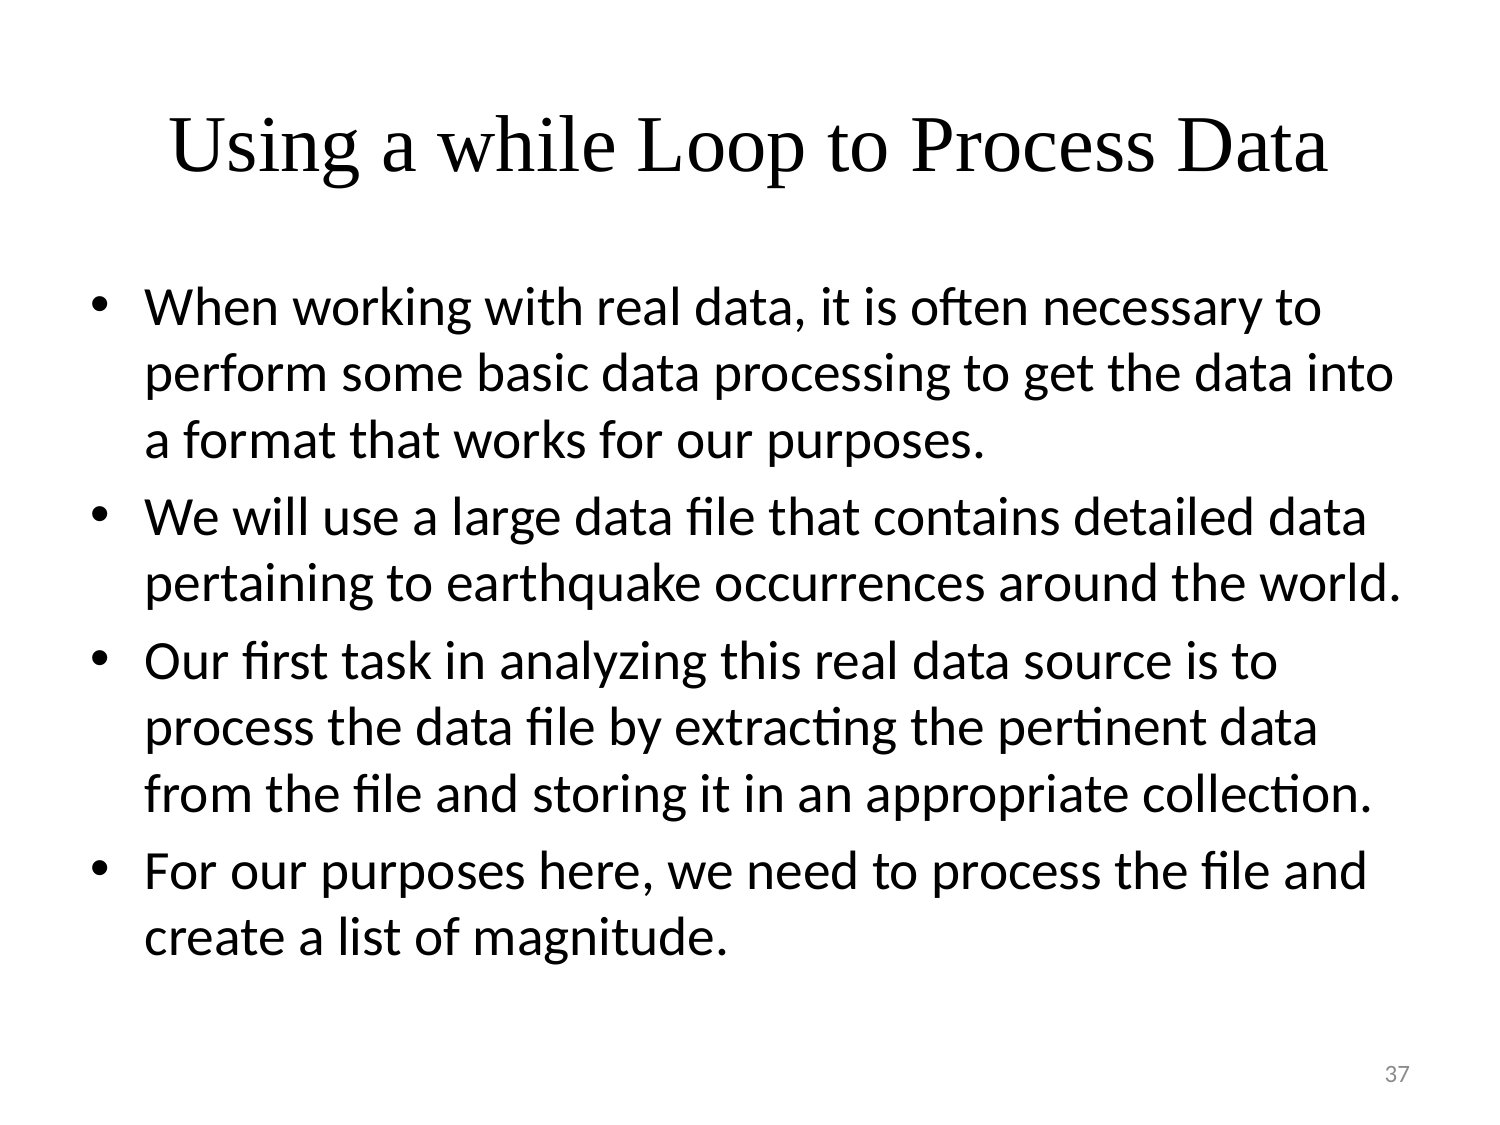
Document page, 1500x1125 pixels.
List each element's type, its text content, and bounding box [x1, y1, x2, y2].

title Using a while Loop to Process Data [75, 45, 1425, 233]
list When working with real data, it is often necessary to perform some basic data processing to get the data into a format that works for our purposes. We will use a large data file that contains detailed data pertaining to earthquake occurrences around the world. Our first task in analyzing this real data source is to process the data file by extracting the pertinent data from the file and storing it in an appropriate collection. For our purposes here, we need to process the file and create a list of magnitude. [75, 262, 1425, 1005]
slide_number 37 [1074, 1042, 1425, 1103]
